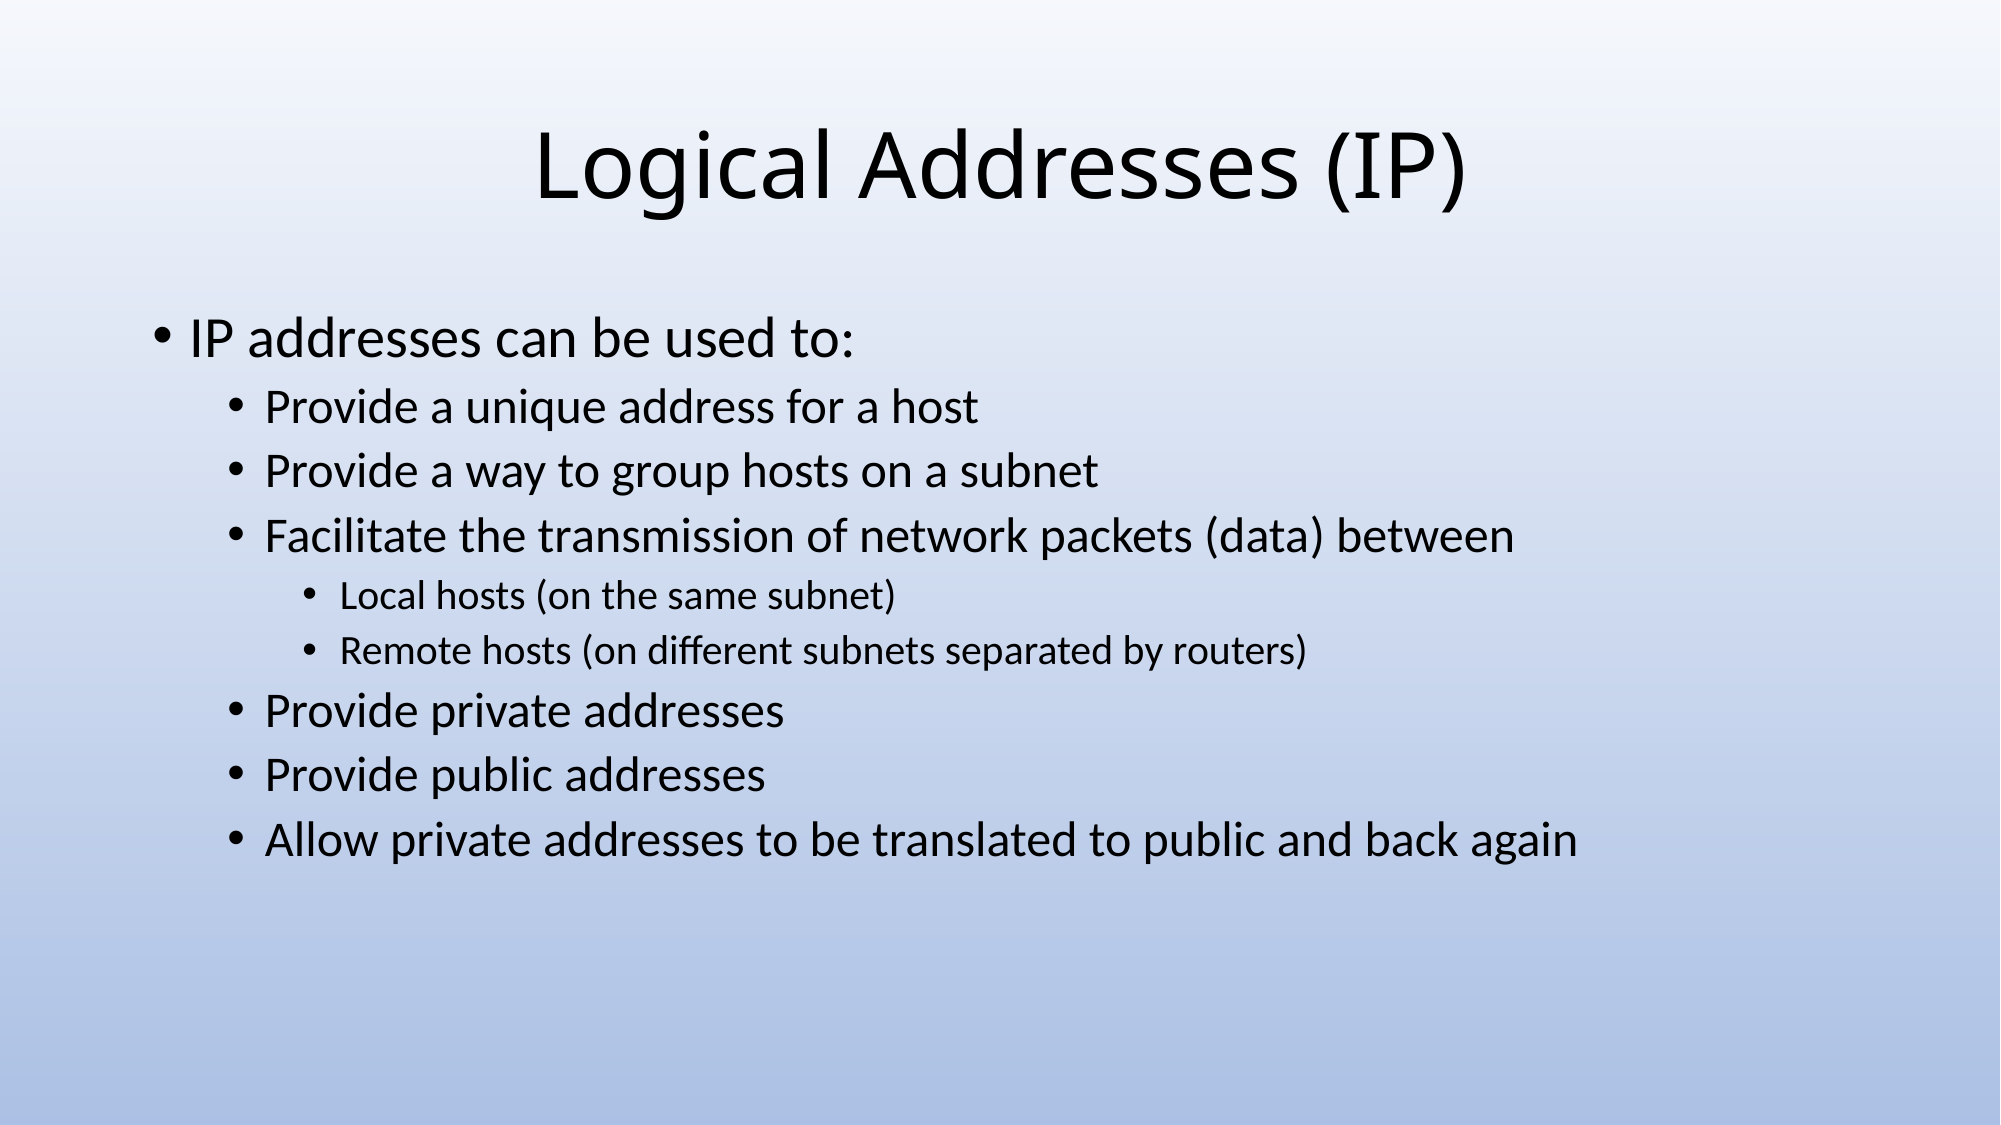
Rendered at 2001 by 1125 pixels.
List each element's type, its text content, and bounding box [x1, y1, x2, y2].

list IP addresses can be used to: Provide a unique address for a host Provide a way to group hosts on a subnet Facilitate the transmission of network packets (data) between Local hosts (on the same subnet) Remote hosts (on different subnets separated by routers) Provide private addresses Provide public addresses Allow private addresses to be translated to public and back again [137, 299, 1863, 1014]
title Logical Addresses (IP) [137, 59, 1863, 278]
